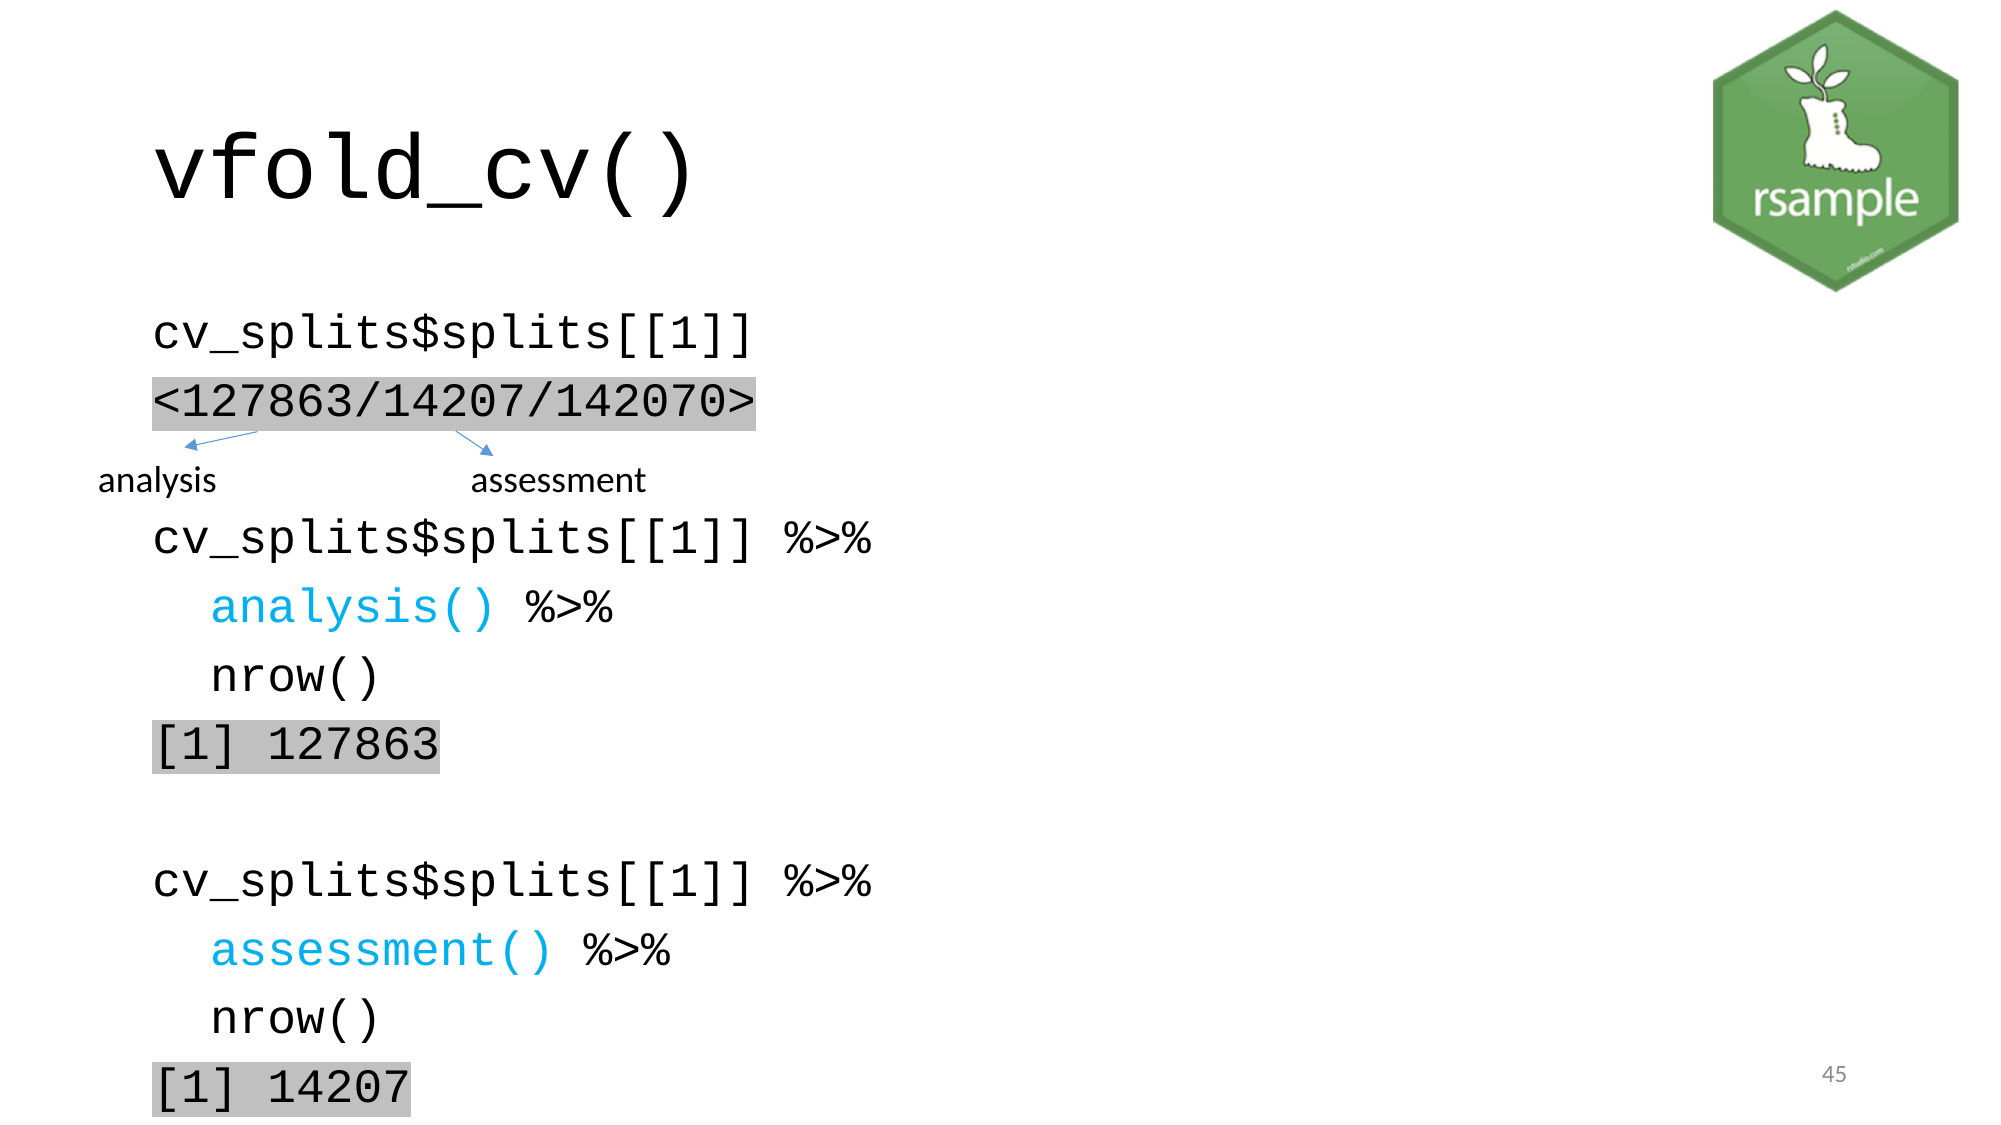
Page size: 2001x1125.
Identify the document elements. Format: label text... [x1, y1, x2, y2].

title vfold_cv() [137, 59, 1675, 278]
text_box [184, 431, 258, 448]
slide_number 45 [1412, 1042, 1863, 1103]
picture [1675, 0, 2000, 300]
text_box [455, 431, 494, 457]
text_box analysis [83, 447, 286, 507]
text_box assessment [455, 447, 733, 507]
list cv_splits$splits[[1]] <127863/14207/142070> cv_splits$splits[[1]] %>% analysis() %>% nrow() [1] 127863 cv_splits$splits[[1]] %>% assessment() %>% nrow() [1] 14207 [137, 299, 1863, 1125]
